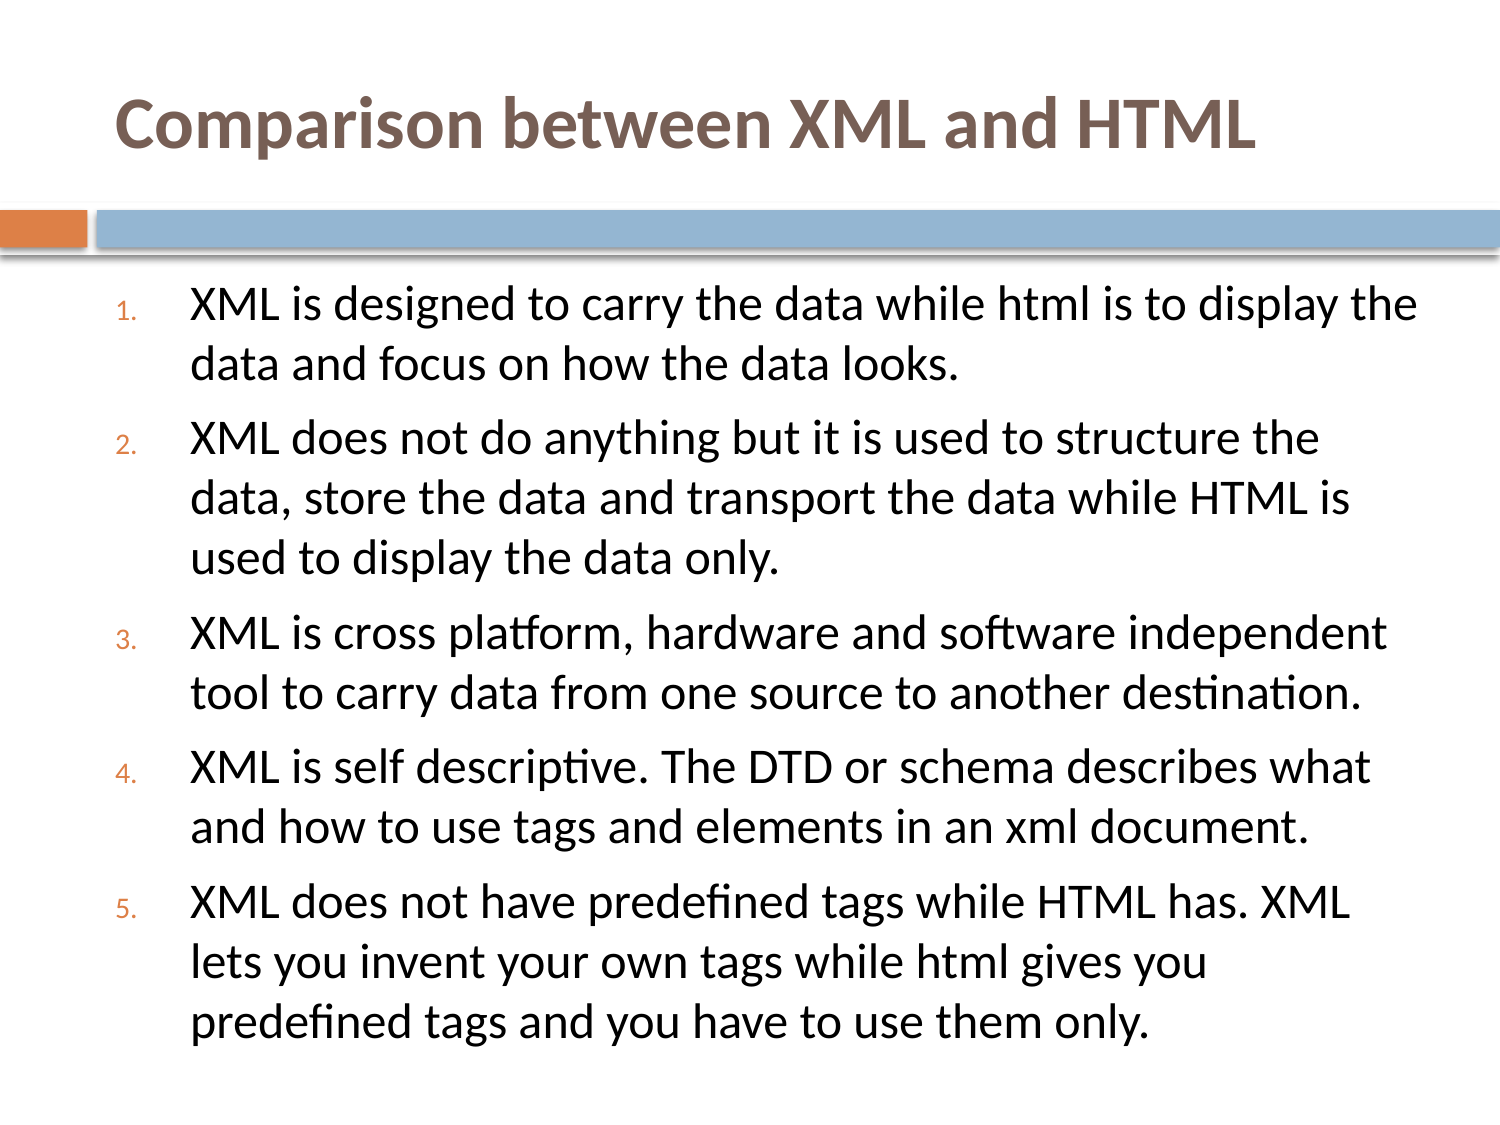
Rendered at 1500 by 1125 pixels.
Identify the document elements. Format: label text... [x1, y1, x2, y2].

list XML is designed to carry the data while html is to display the data and focus on how the data looks. XML does not do anything but it is used to structure the data, store the data and transport the data while HTML is used to display the data only. XML is cross platform, hardware and software independent tool to carry data from one source to another destination. XML is self descriptive. The DTD or schema describes what and how to use tags and elements in an xml document. XML does not have predefined tags while HTML has. XML lets you invent your own tags while html gives you predefined tags and you have to use them only. [100, 262, 1438, 1088]
title Comparison between XML and HTML [100, 37, 1438, 200]
